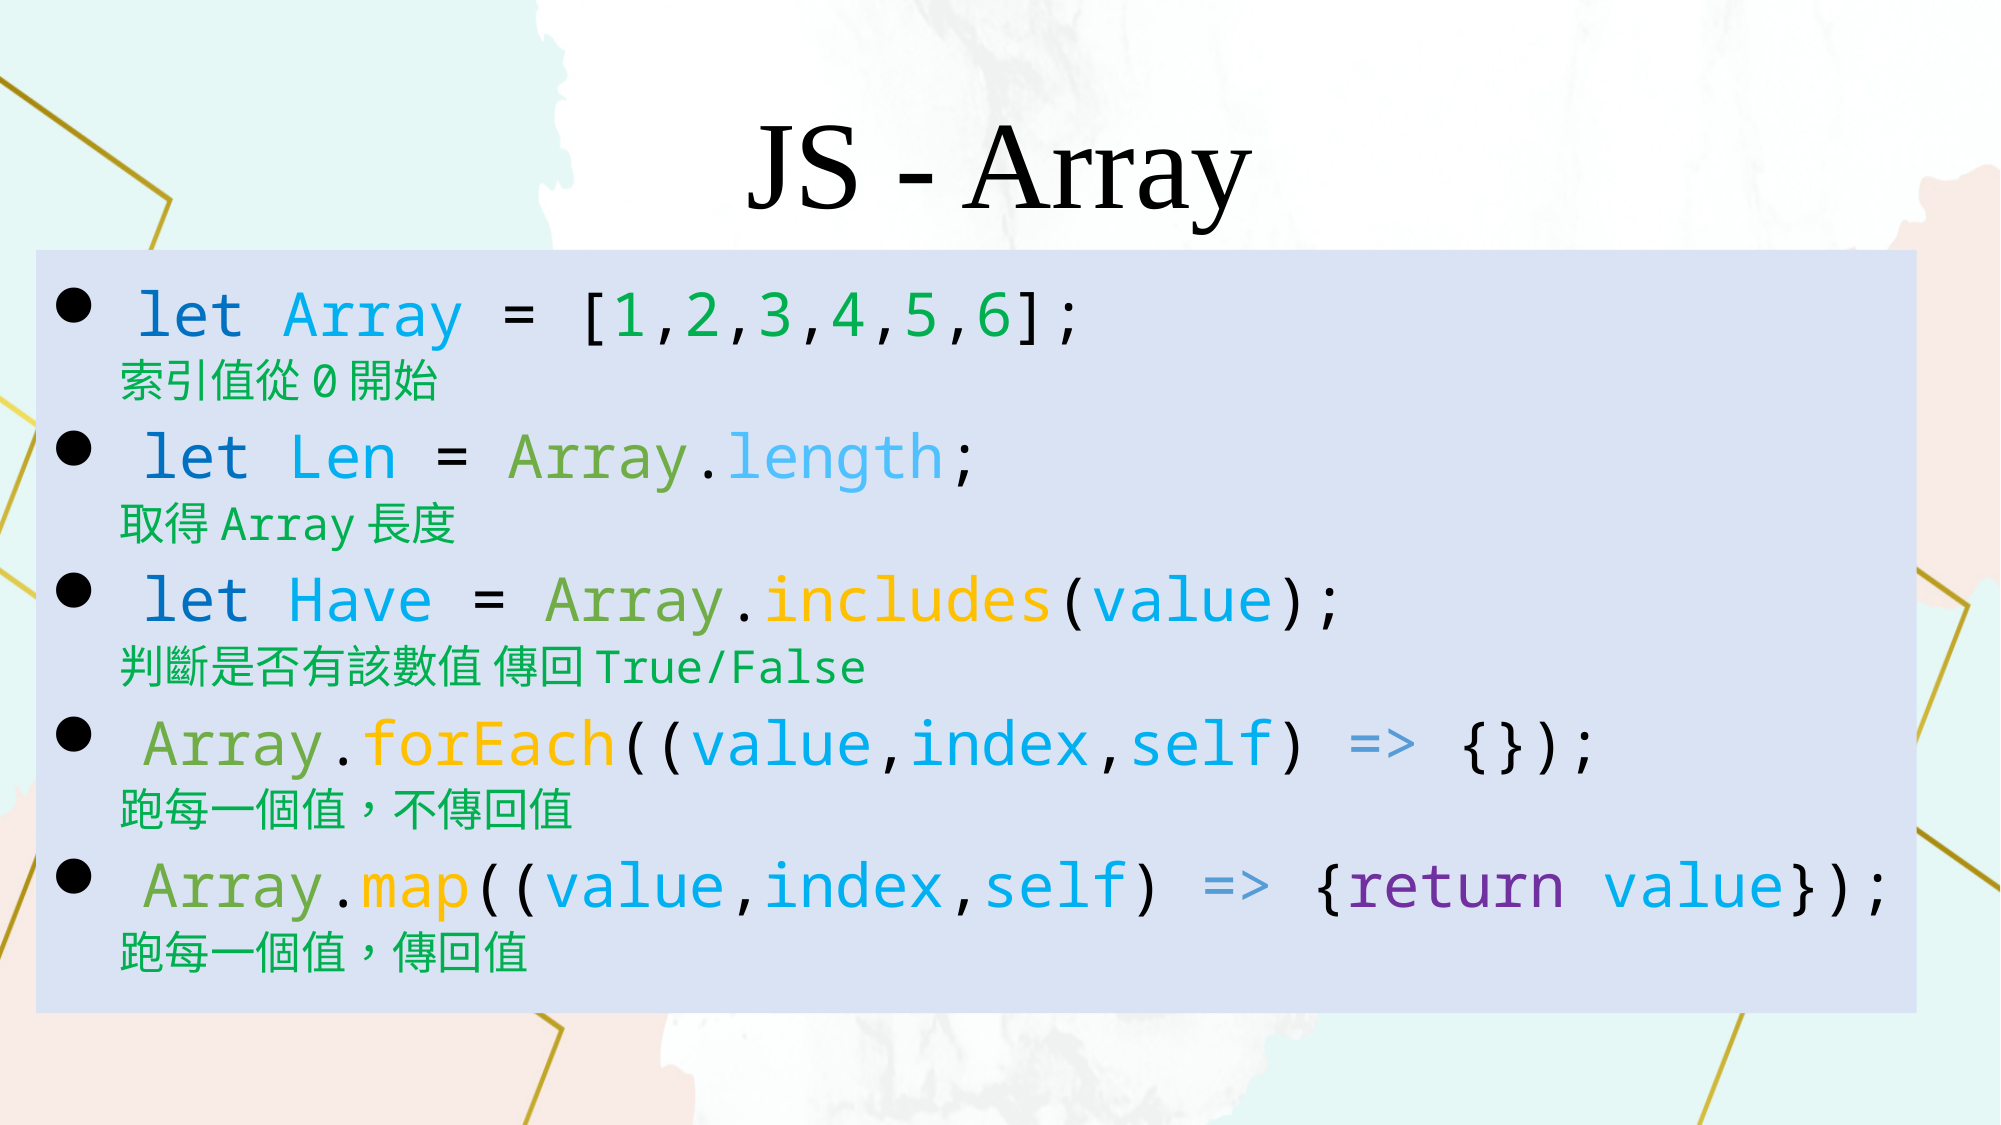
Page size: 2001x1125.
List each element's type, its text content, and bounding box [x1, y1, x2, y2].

picture [0, 0, 2001, 1125]
list let Array = [1,2,3,4,5,6]; 索引值從0開始 let Len = Array.length; 取得Array長度 let Have = Array.includes(value); 判斷是否有該數值 傳回True/False Array.forEach((value,index,self) => {}); 跑每一個值，不傳回值 Array.map((value,index,self) => {return value}); 跑每一個值，傳回值 [36, 249, 1917, 1014]
title JS - Array [137, 59, 1863, 249]
